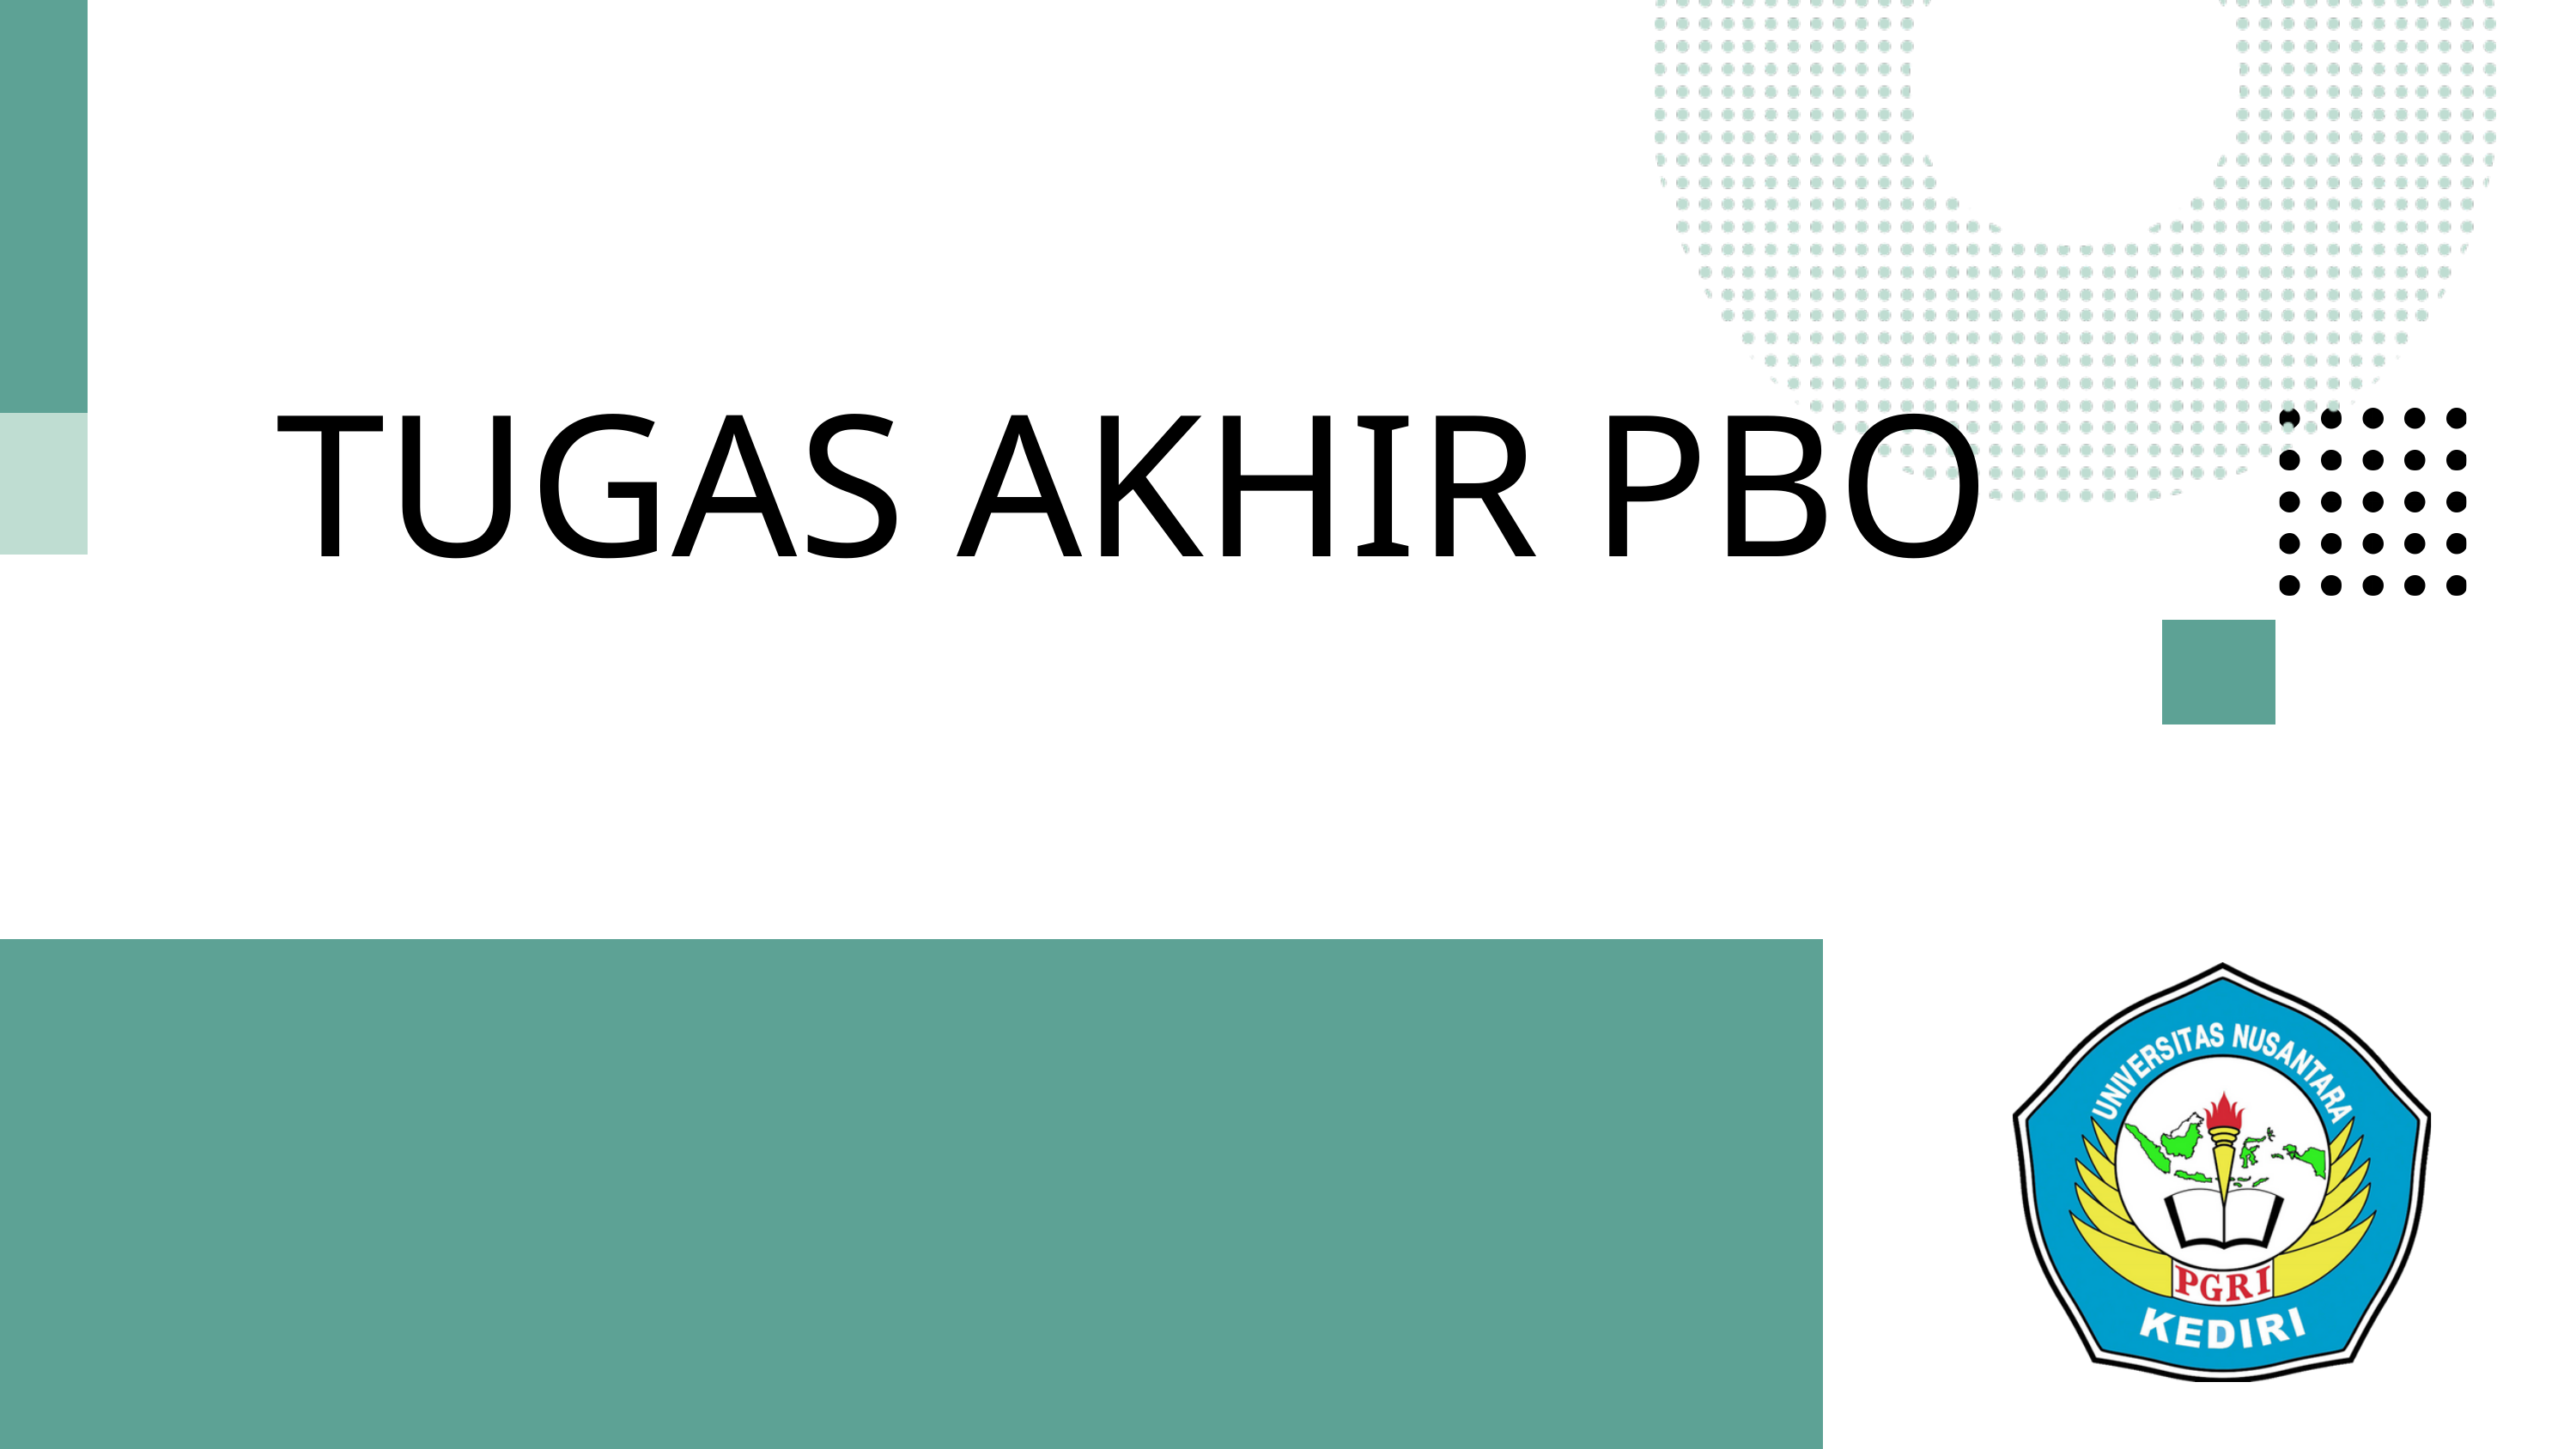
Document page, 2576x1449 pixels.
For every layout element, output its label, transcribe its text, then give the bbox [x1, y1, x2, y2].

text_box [0, 412, 88, 555]
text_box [2161, 619, 2276, 724]
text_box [0, 0, 88, 412]
text_box TUGAS AKHIR PBO [276, 364, 2097, 597]
text_box [1655, 0, 2496, 502]
text_box [2012, 962, 2432, 1382]
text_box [0, 938, 1823, 1449]
text_box [2279, 502, 2467, 596]
